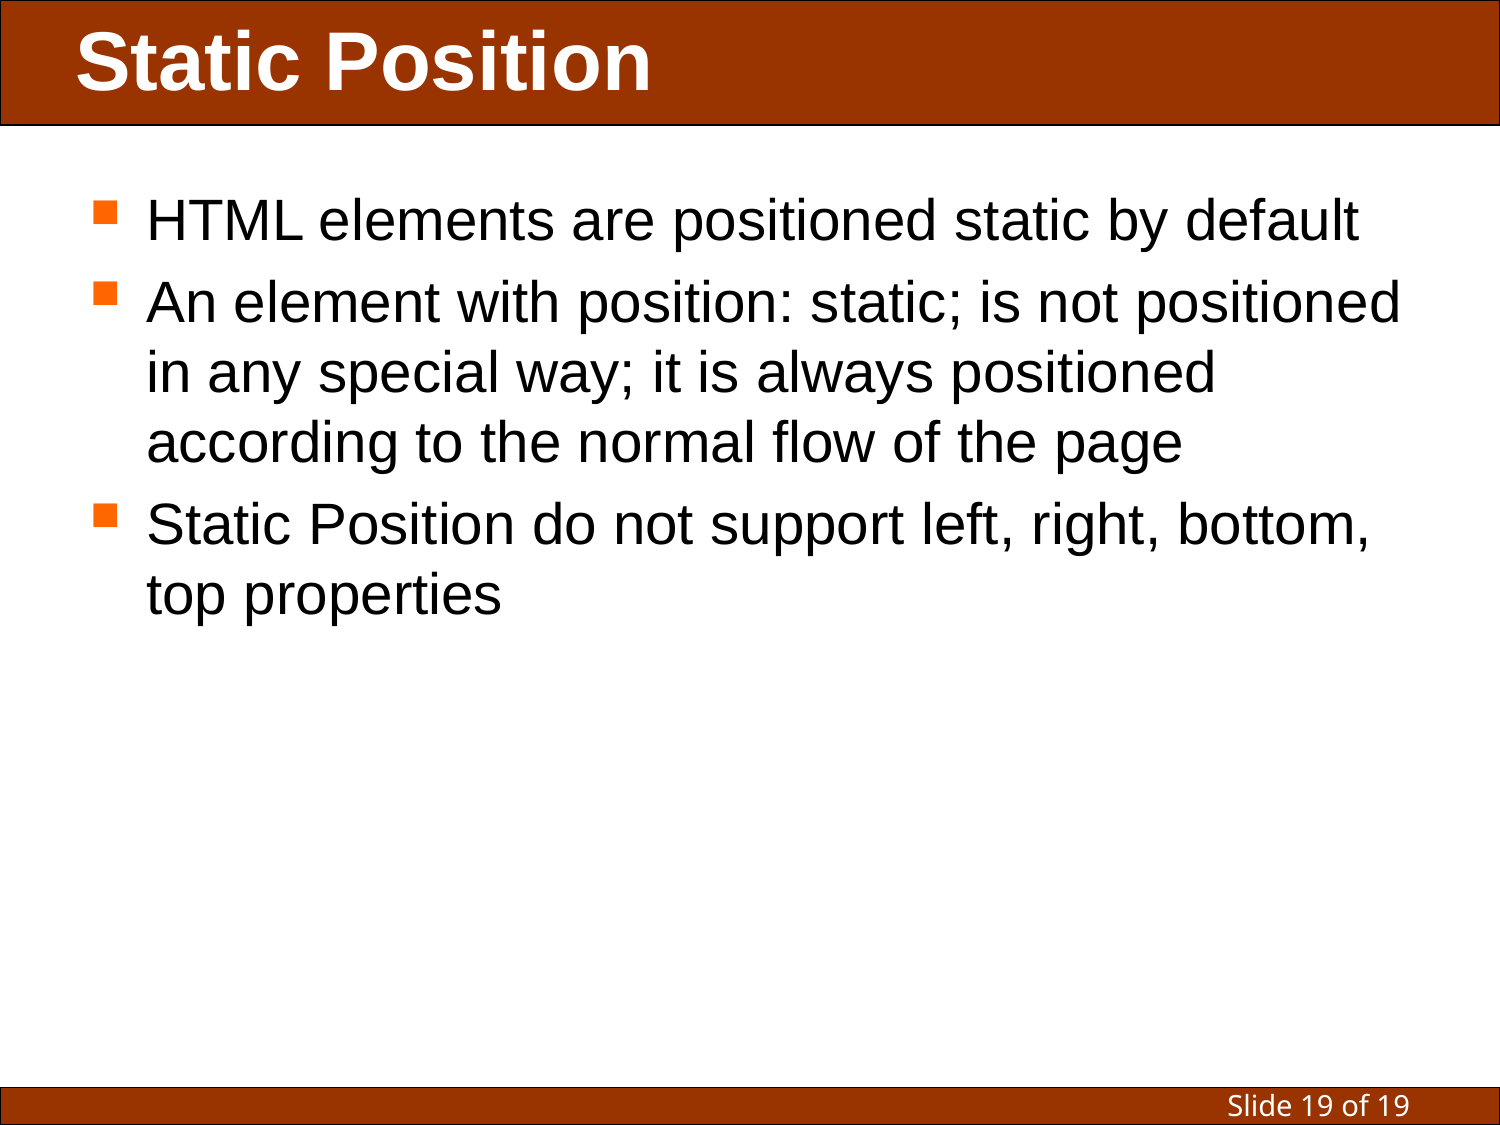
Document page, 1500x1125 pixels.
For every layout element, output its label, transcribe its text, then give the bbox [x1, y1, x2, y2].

footer Slide 19 of 19 [74, 1087, 1426, 1125]
list HTML elements are positioned static by default An element with position: static; is not positioned in any special way; it is always positioned according to the normal flow of the page Static Position do not support left, right, bottom, top properties [75, 174, 1425, 1005]
title Static Position [75, 7, 1425, 125]
